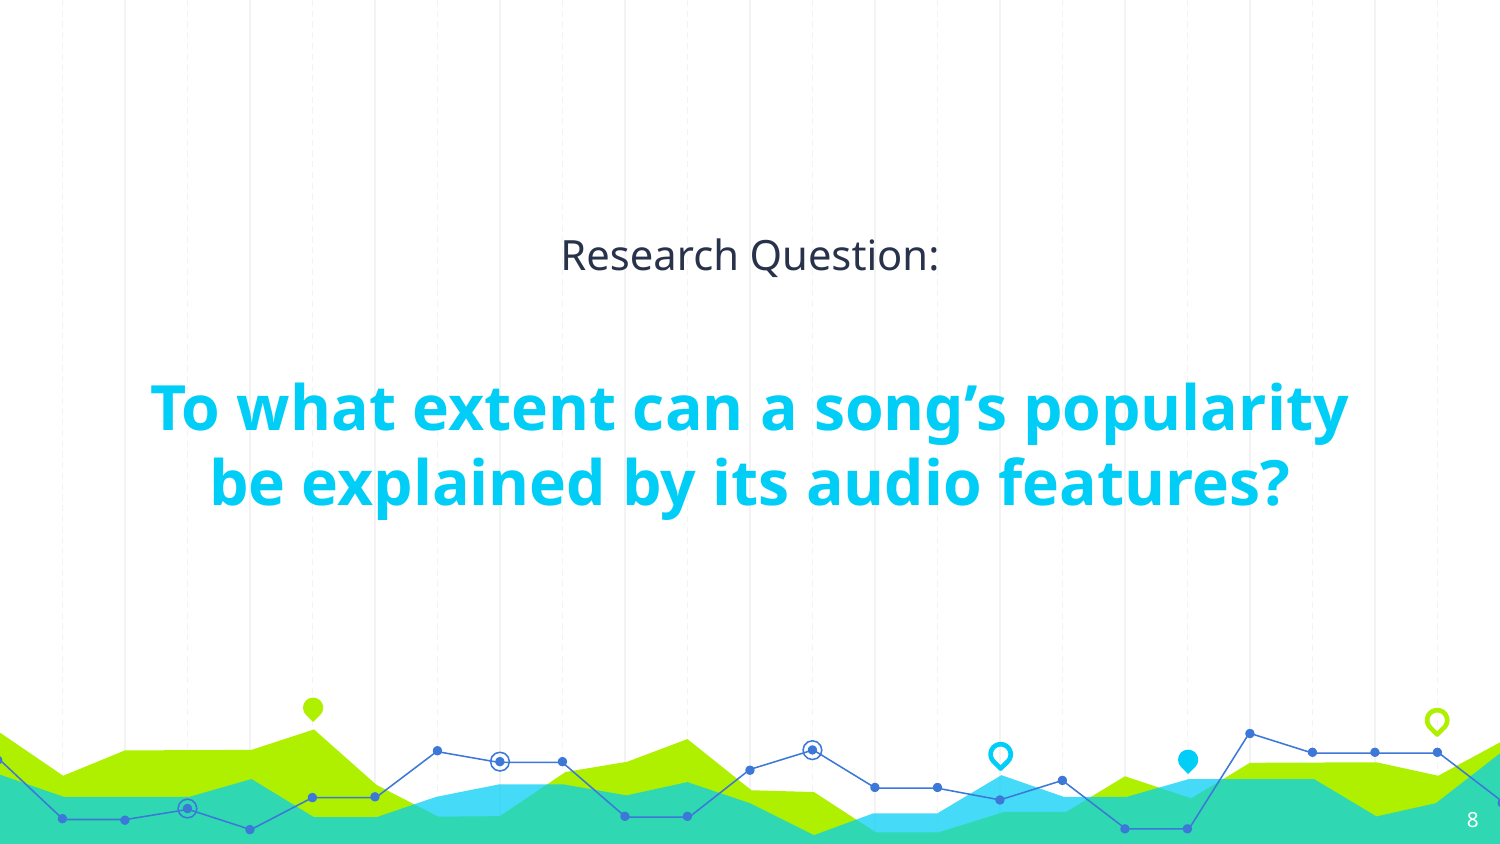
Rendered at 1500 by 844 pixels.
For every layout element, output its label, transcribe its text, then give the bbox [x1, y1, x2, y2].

title To what extent can a song’s popularity be explained by its audio features? [112, 342, 1388, 533]
subtitle Research Question: [355, 213, 1145, 343]
slide_number ‹#› [1403, 791, 1494, 844]
